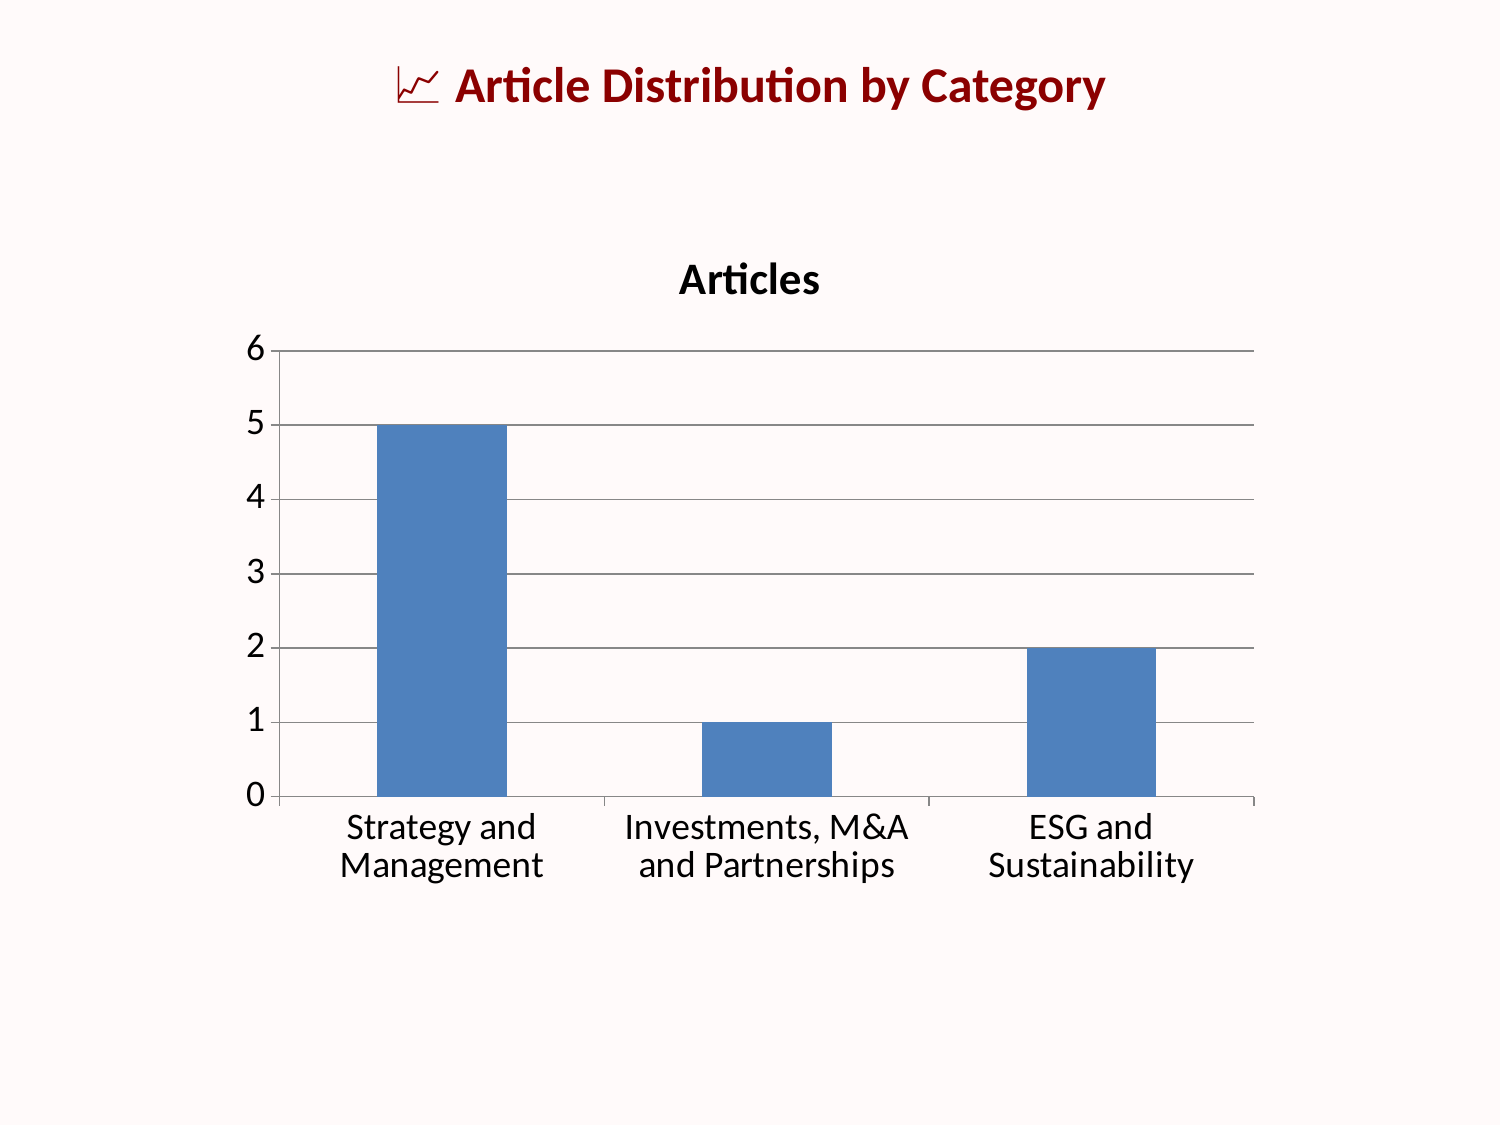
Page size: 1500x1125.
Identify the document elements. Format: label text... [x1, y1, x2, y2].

chart [224, 224, 1276, 901]
text_box 📈 Article Distribution by Category [378, 44, 1122, 120]
